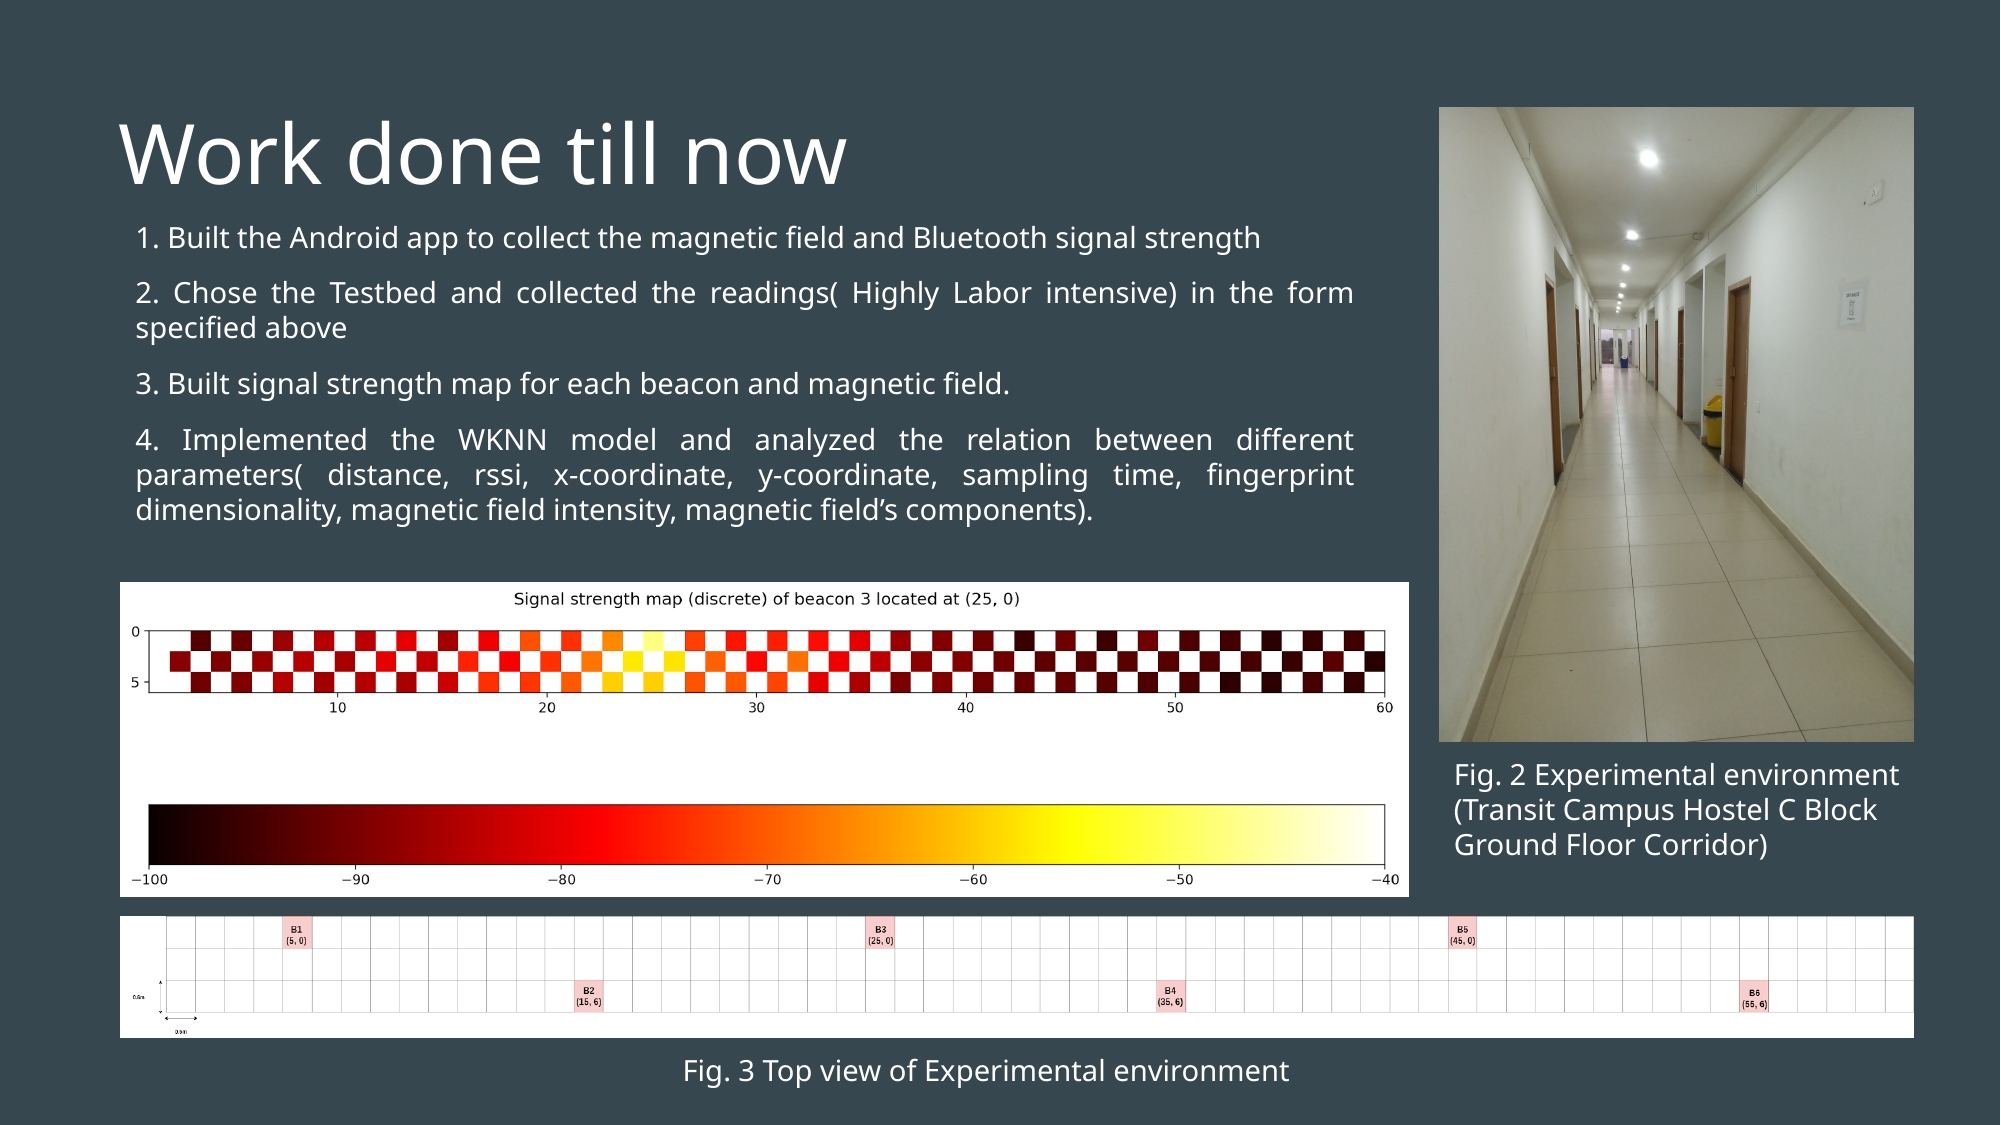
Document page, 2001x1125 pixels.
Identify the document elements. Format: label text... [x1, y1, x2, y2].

title Work done till now [103, 90, 1541, 212]
text_box Fig. 2 Experimental environment (Transit Campus Hostel C Block Ground Floor Corridor) [1439, 741, 1946, 854]
picture [1438, 106, 1915, 742]
picture [120, 582, 1409, 897]
picture [120, 916, 1915, 1038]
list 1. Built the Android app to collect the magnetic field and Bluetooth signal strength 2. Chose the Testbed and collected the readings( Highly Labor intensive) in the form specified above 3. Built signal strength map for each beacon and magnetic field. 4. Implemented the WKNN model and analyzed the relation between different parameters( distance, rssi, x-coordinate, y-coordinate, sampling time, fingerprint dimensionality, magnetic field intensity, magnetic field’s components). [120, 211, 1371, 510]
text_box Fig. 3 Top view of Experimental environment [22, 1036, 1950, 1106]
